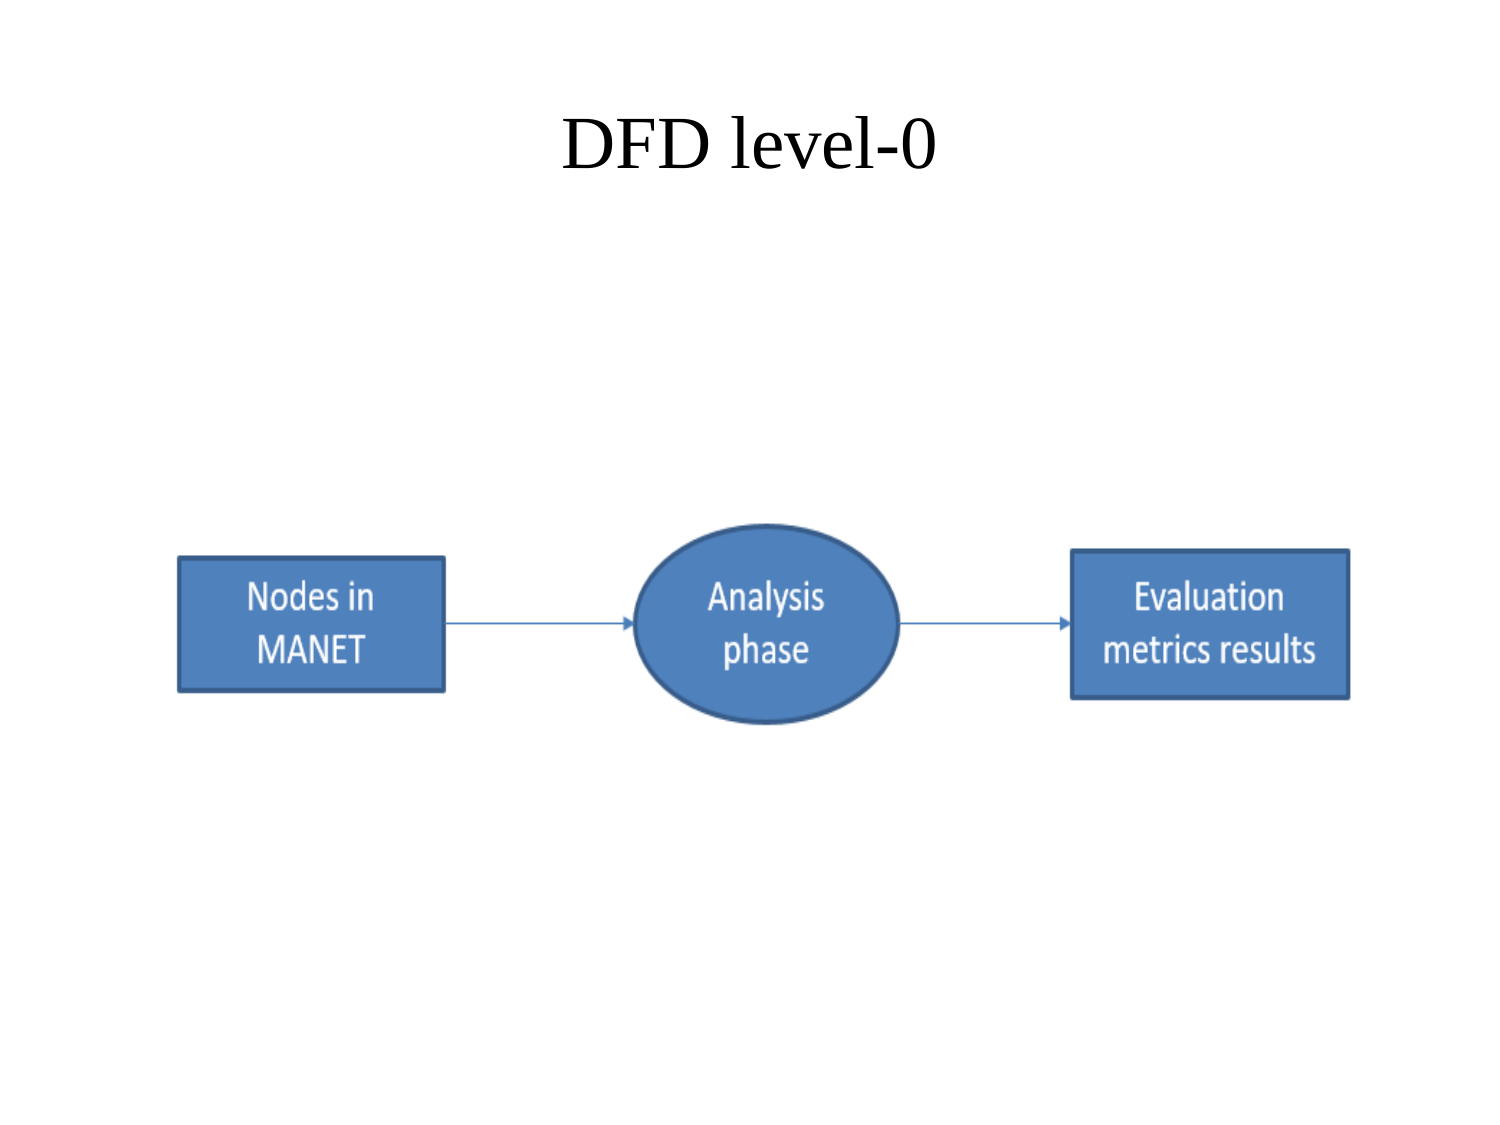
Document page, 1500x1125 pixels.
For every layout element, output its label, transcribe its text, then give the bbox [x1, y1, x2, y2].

picture [137, 427, 1376, 863]
title DFD level-0 [75, 45, 1425, 233]
